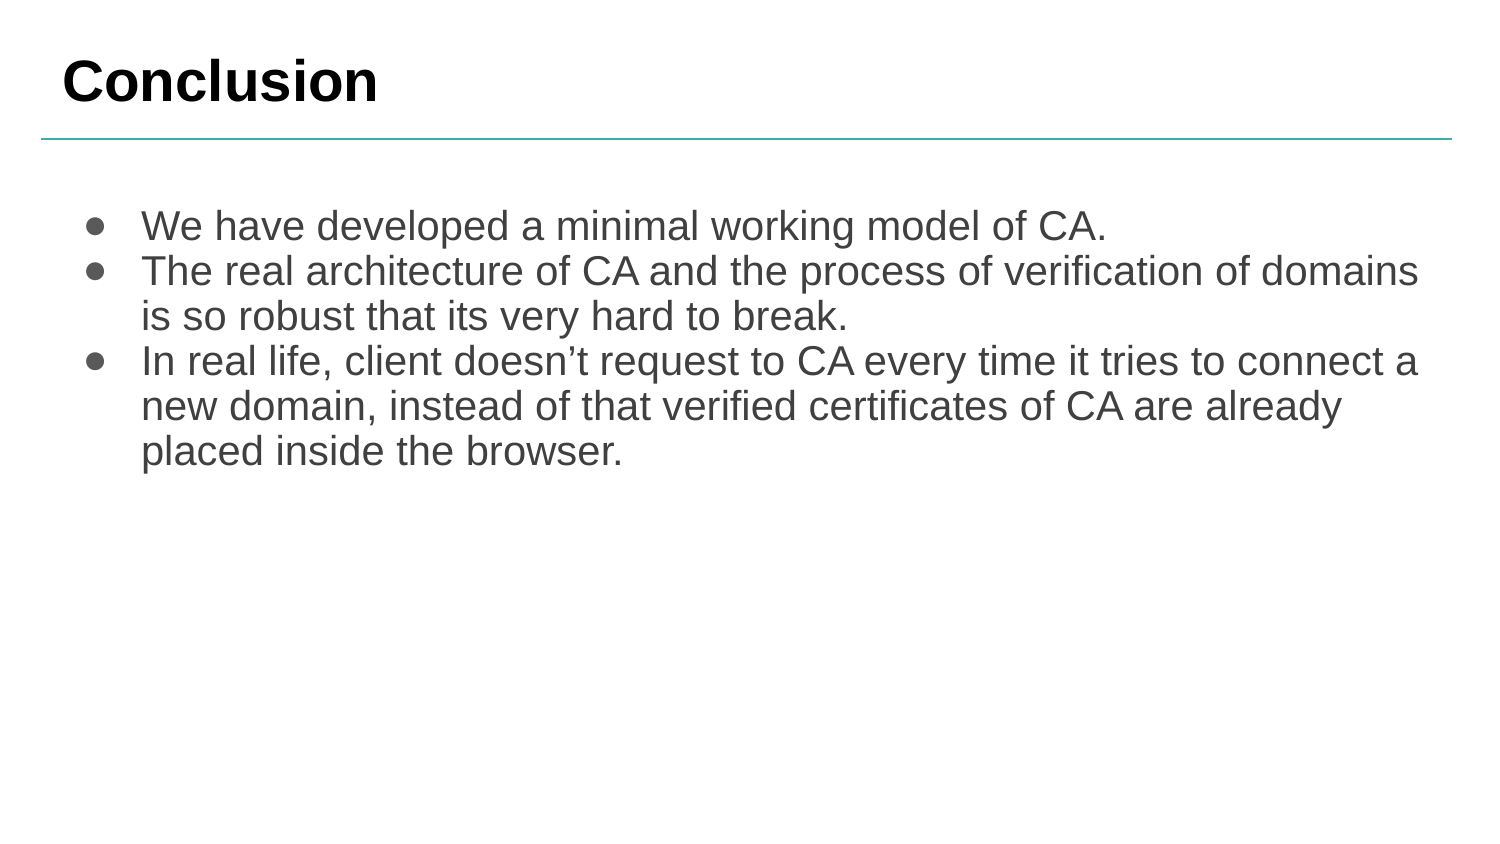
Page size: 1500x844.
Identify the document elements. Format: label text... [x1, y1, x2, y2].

title Conclusion [47, 27, 1446, 122]
list We have developed a minimal working model of CA. The real architecture of CA and the process of verification of domains is so robust that its very hard to break. In real life, client doesn’t request to CA every time it tries to connect a new domain, instead of that verified certificates of CA are already placed inside the browser. [51, 189, 1449, 750]
